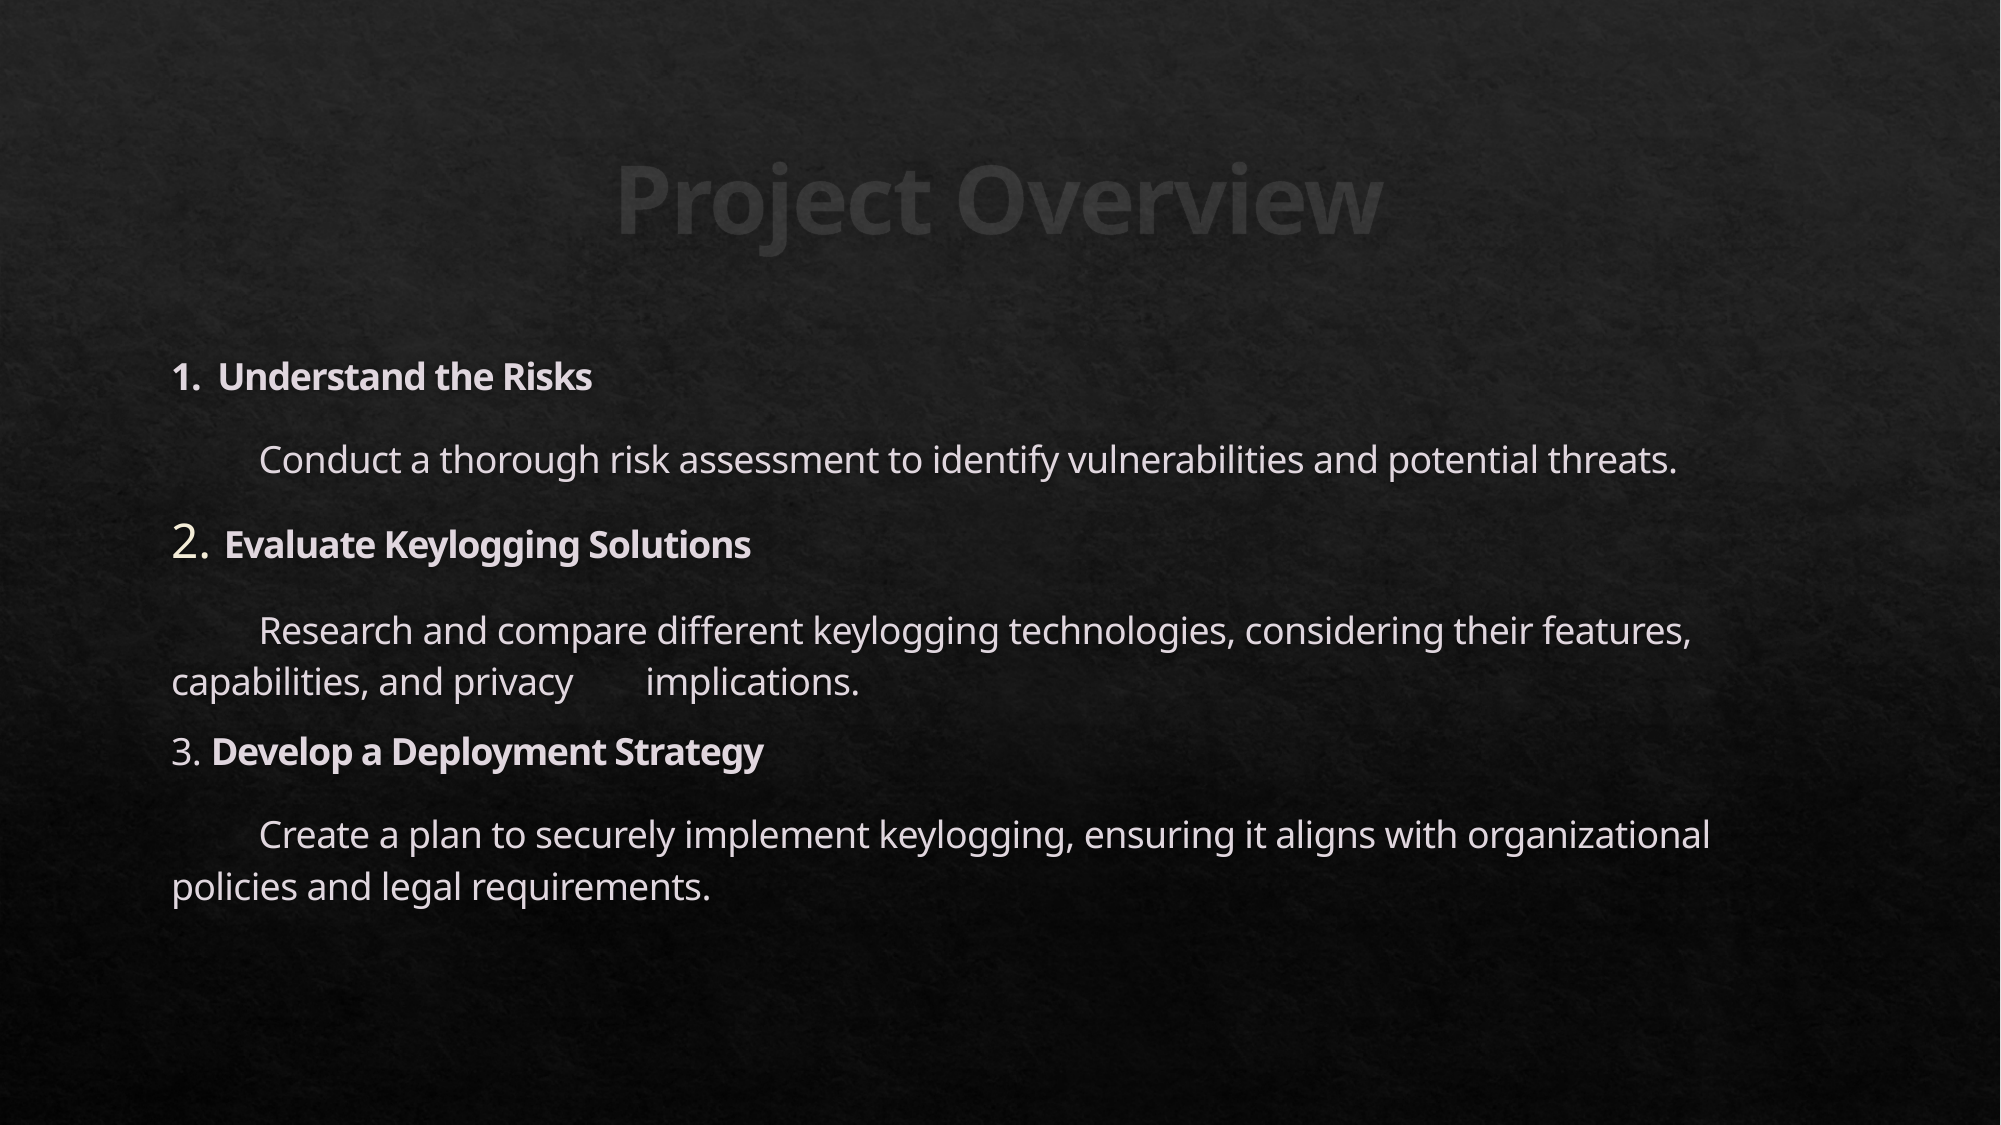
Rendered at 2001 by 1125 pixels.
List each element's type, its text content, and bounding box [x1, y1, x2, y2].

title Project Overview [149, 99, 1849, 307]
list 1. Understand the Risks Conduct a thorough risk assessment to identify vulnerabilities and potential threats. 2. Evaluate Keylogging Solutions Research and compare different keylogging technologies, considering their features, capabilities, and privacy implications. 3. Develop a Deployment Strategy Create a plan to securely implement keylogging, ensuring it aligns with organizational policies and legal requirements. [149, 340, 1849, 1025]
